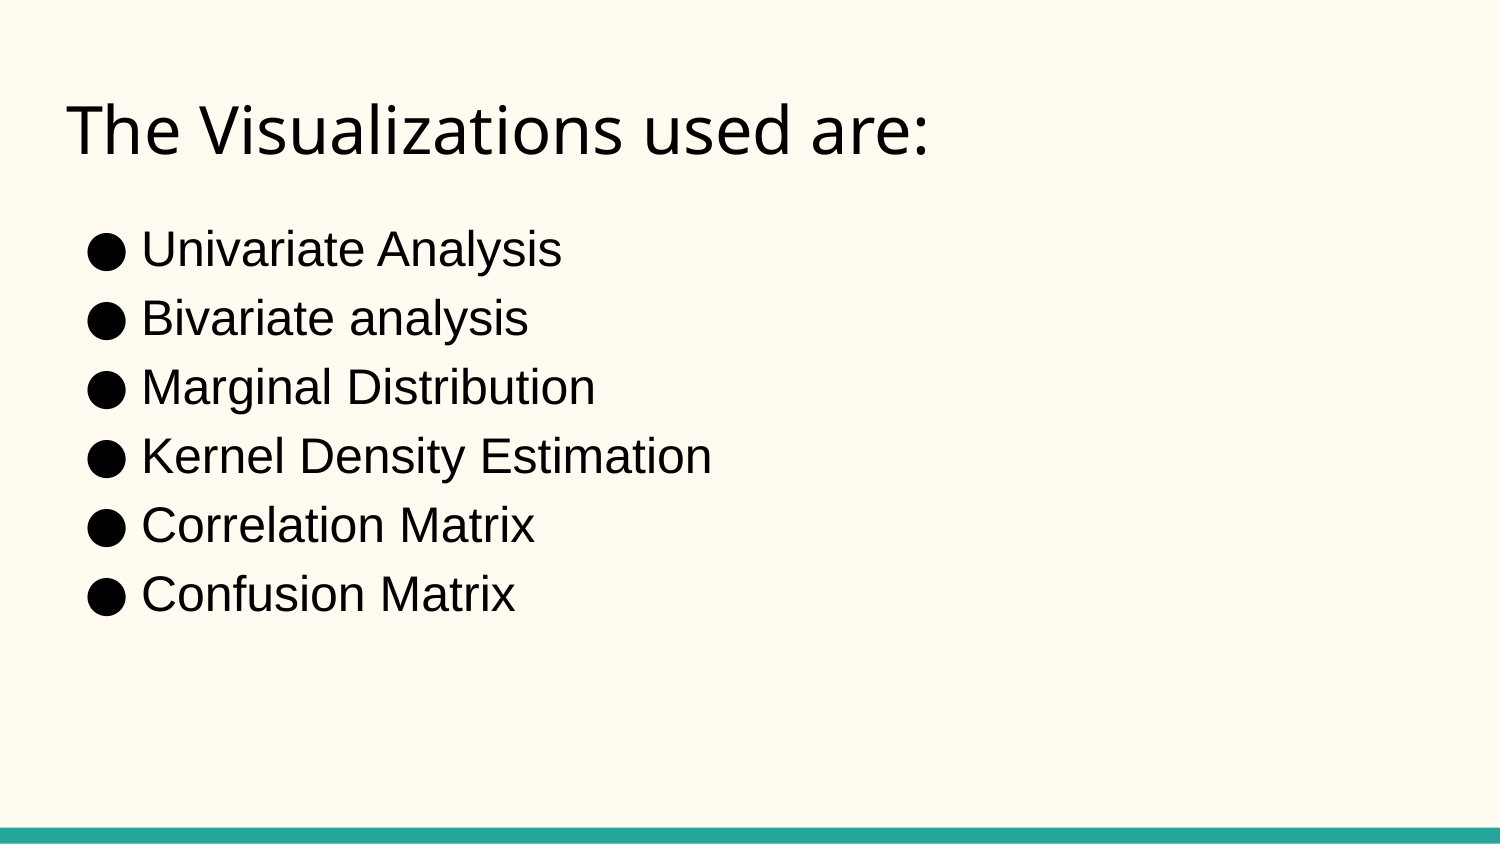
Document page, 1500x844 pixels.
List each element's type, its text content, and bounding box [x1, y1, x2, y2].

list Univariate Analysis Bivariate analysis Marginal Distribution Kernel Density Estimation Correlation Matrix Confusion Matrix [51, 192, 1449, 750]
title The Visualizations used are: [51, 72, 1449, 174]
